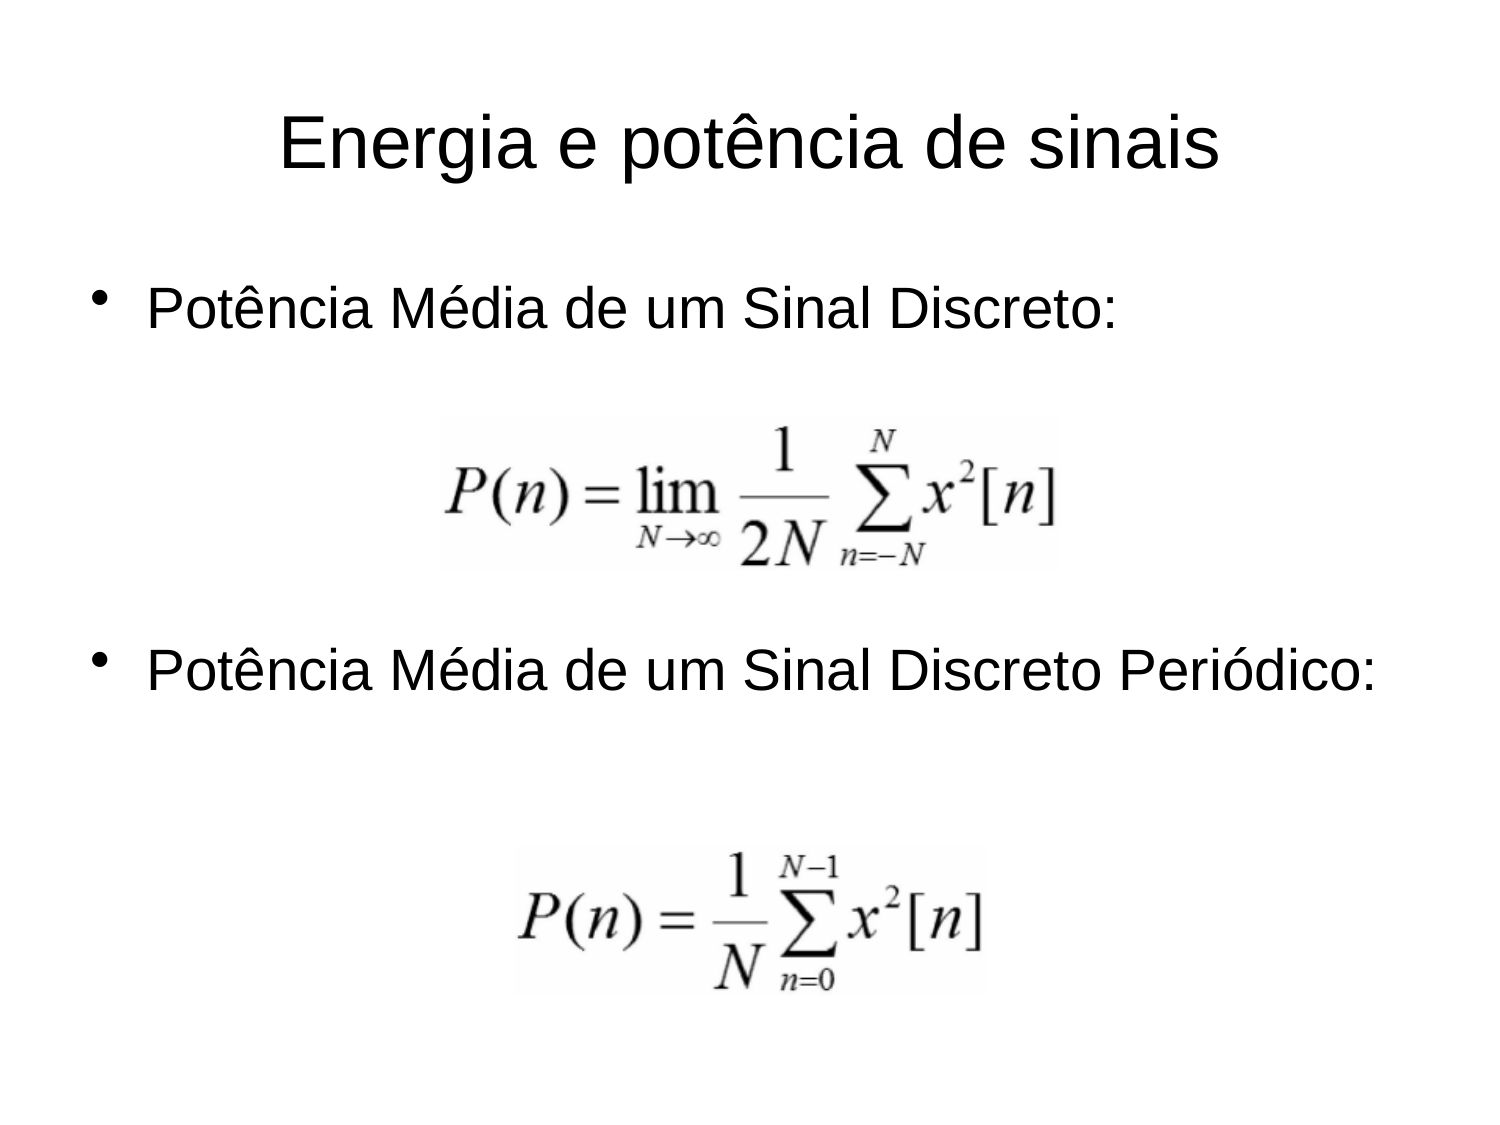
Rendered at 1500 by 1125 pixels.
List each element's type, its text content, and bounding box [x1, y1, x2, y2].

picture [512, 846, 988, 1000]
title Energia e potência de sinais [75, 45, 1425, 233]
picture [438, 417, 1062, 575]
list Potência Média de um Sinal Discreto: Potência Média de um Sinal Discreto Periódico: [75, 262, 1425, 1005]
